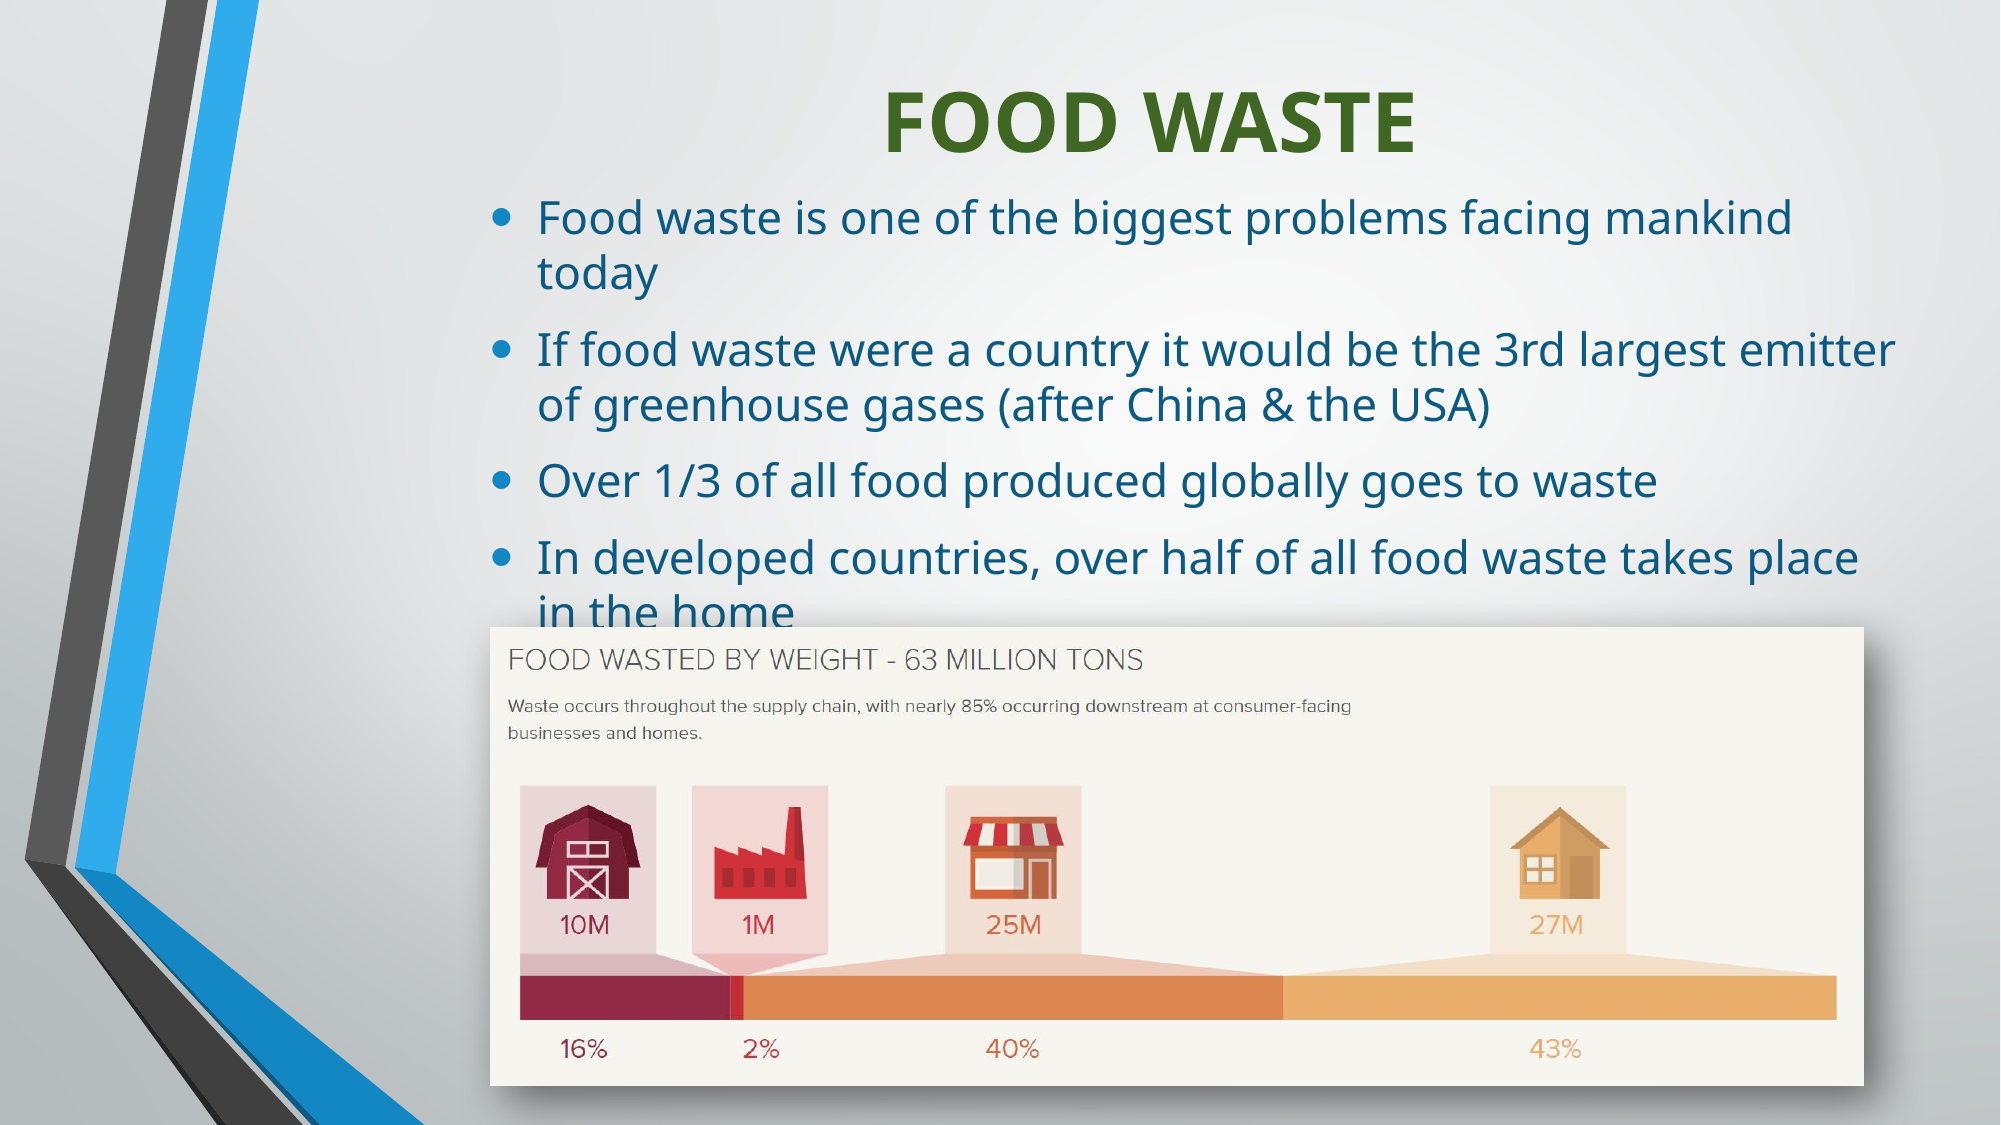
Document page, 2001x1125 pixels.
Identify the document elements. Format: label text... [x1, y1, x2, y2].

picture [490, 627, 1864, 1086]
list Food waste is one of the biggest problems facing mankind today If food waste were a country it would be the 3rd largest emitter of greenhouse gases (after China & the USA) Over 1/3 of all food produced globally goes to waste In developed countries, over half of all food waste takes place in the home [475, 140, 1914, 687]
title FOOD WASTE [328, 47, 1972, 192]
